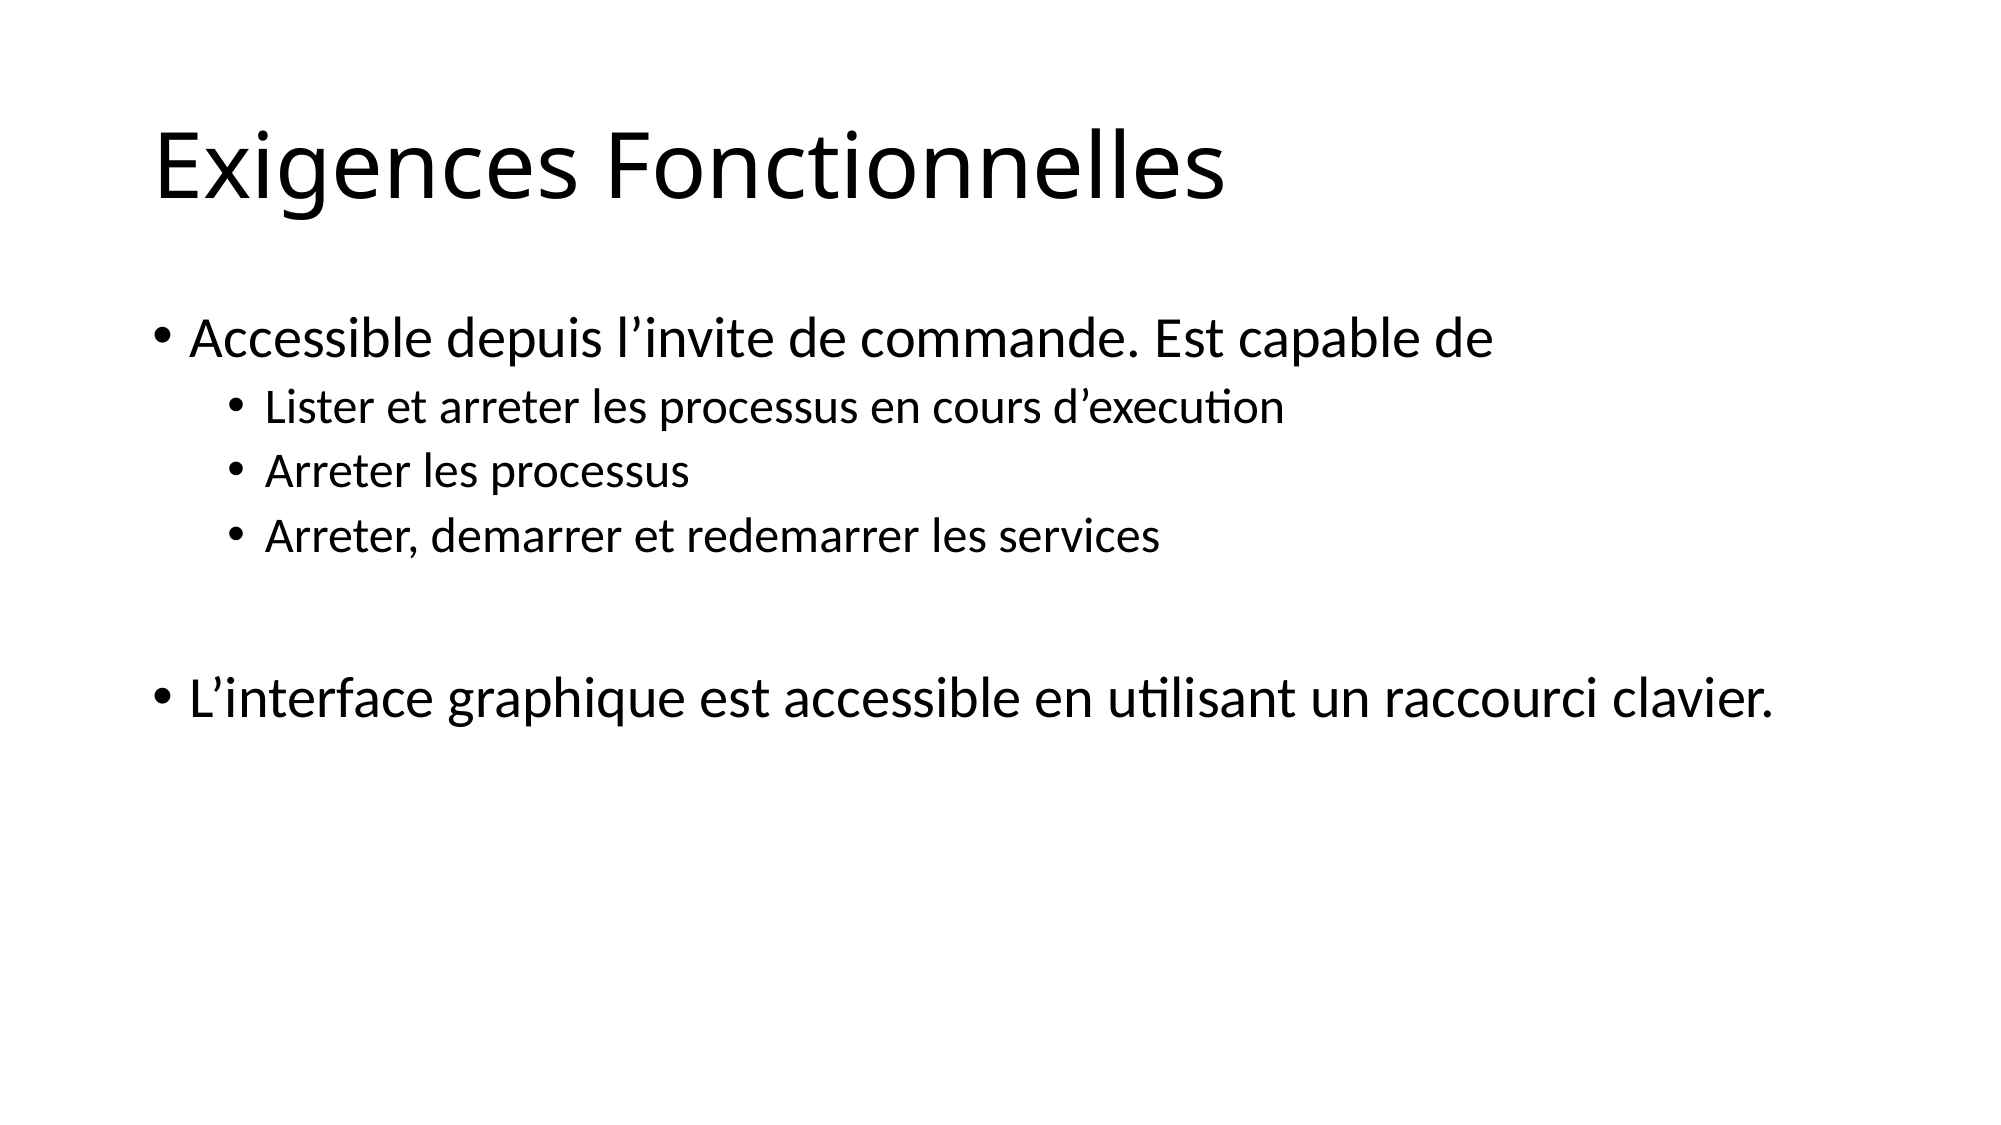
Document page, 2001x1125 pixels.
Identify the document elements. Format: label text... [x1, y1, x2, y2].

title Exigences Fonctionnelles [137, 59, 1863, 278]
list Accessible depuis l’invite de commande. Est capable de Lister et arreter les processus en cours d’execution Arreter les processus Arreter, demarrer et redemarrer les services L’interface graphique est accessible en utilisant un raccourci clavier. [137, 299, 1863, 1014]
